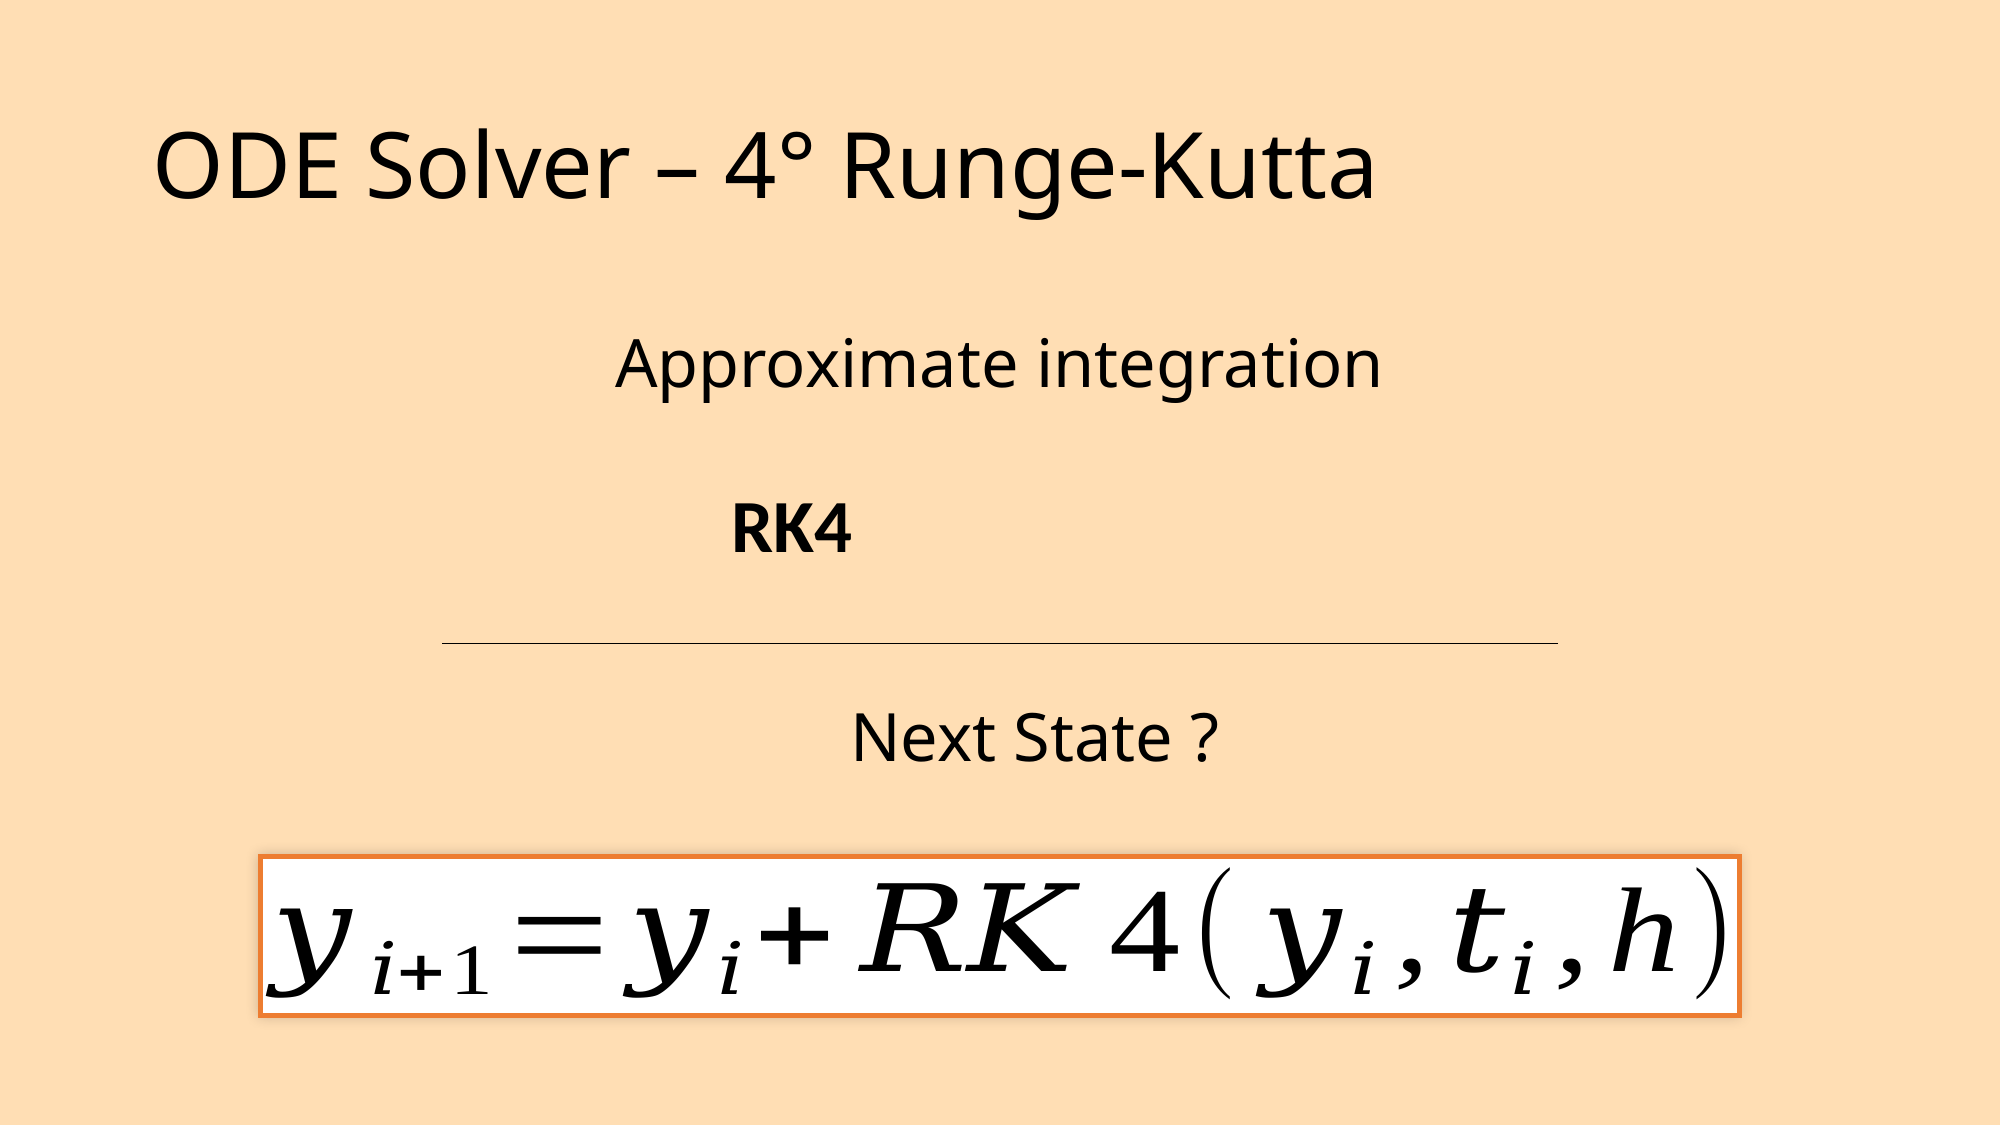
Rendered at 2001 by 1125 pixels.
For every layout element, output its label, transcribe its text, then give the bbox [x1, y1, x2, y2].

text_box Next State ? [799, 687, 1271, 783]
text_box Approximate integration [554, 313, 1446, 409]
title ODE Solver – 4° Runge-Kutta [137, 59, 1863, 278]
